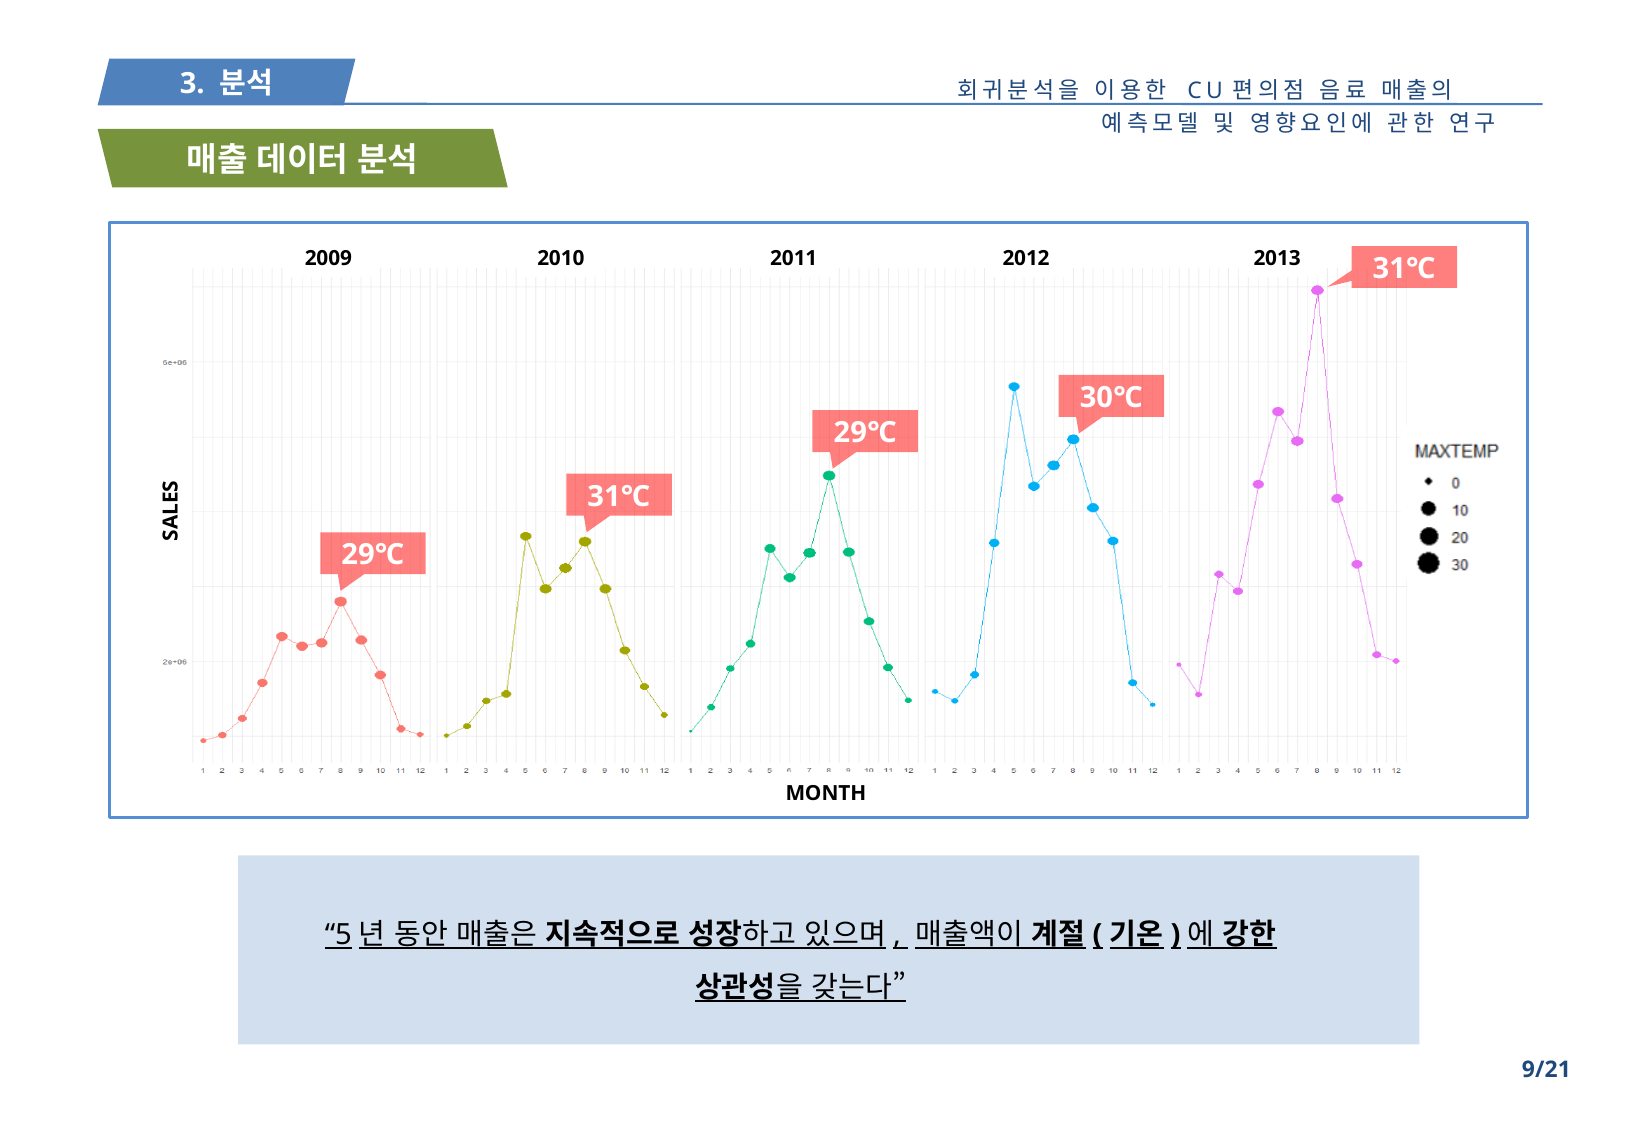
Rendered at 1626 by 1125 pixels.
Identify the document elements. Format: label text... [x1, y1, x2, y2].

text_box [109, 210, 1528, 818]
text_box 매출 데이터 분석 [95, 126, 510, 190]
text_box “5년 동안 매출은 지속적으로 성장하고 있으며, 매출액이 계절(기온)에 강한 상관성을 갖는다” [273, 890, 1329, 1011]
text_box [236, 853, 1421, 1046]
